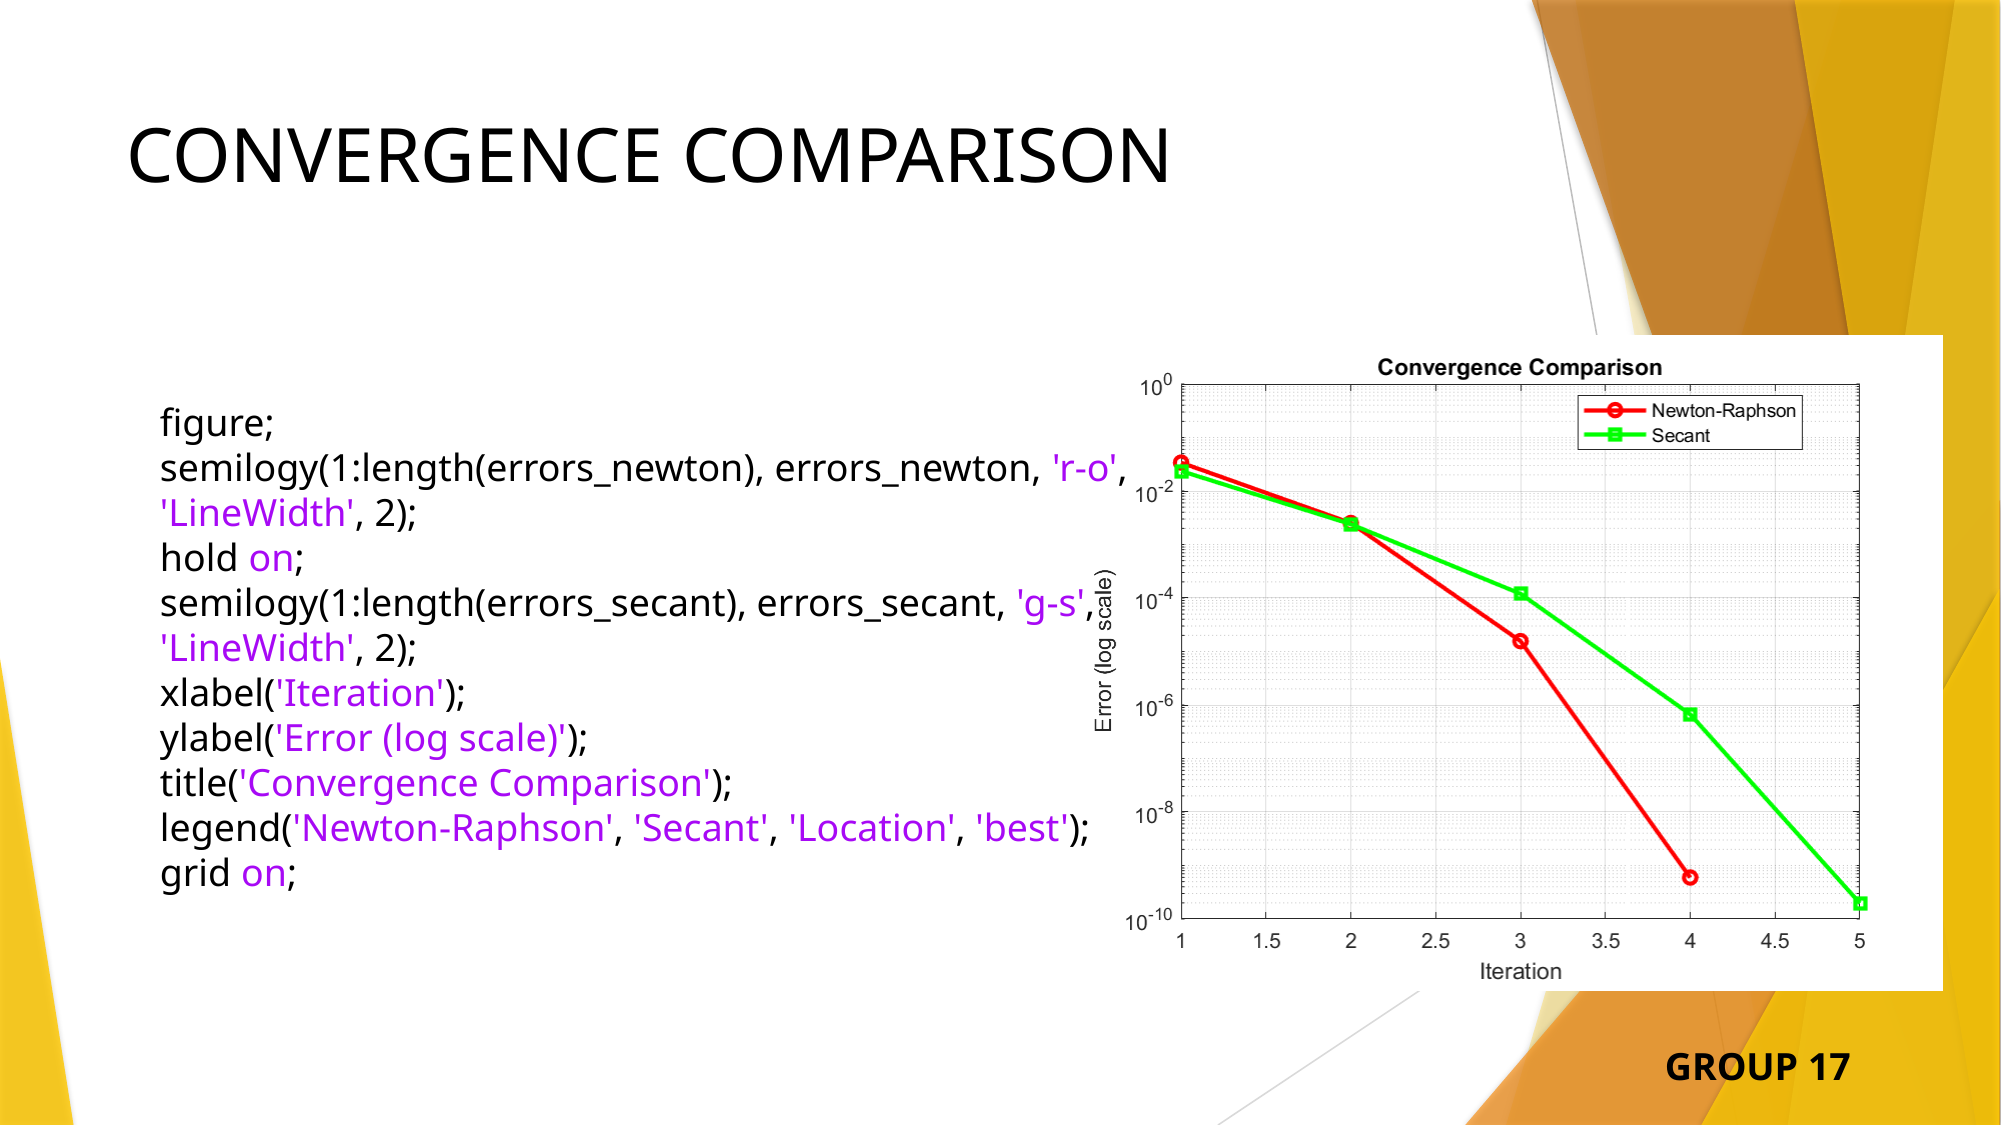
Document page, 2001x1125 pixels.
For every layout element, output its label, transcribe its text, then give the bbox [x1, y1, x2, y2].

title CONVERGENCE COMPARISON [111, 99, 1522, 317]
text_box figure; semilogy(1:length(errors_newton), errors_newton, 'r-o', 'LineWidth', 2); hold on; semilogy(1:length(errors_secant), errors_secant, 'g-s', 'LineWidth', 2); xlabel('Iteration'); ylabel('Error (log scale)'); title('Convergence Comparison'); legend('Newton-Raphson', 'Secant', 'Location', 'best'); grid on; [145, 391, 1062, 902]
text_box GROUP 17 [1649, 1035, 1977, 1096]
picture [1067, 334, 1944, 992]
